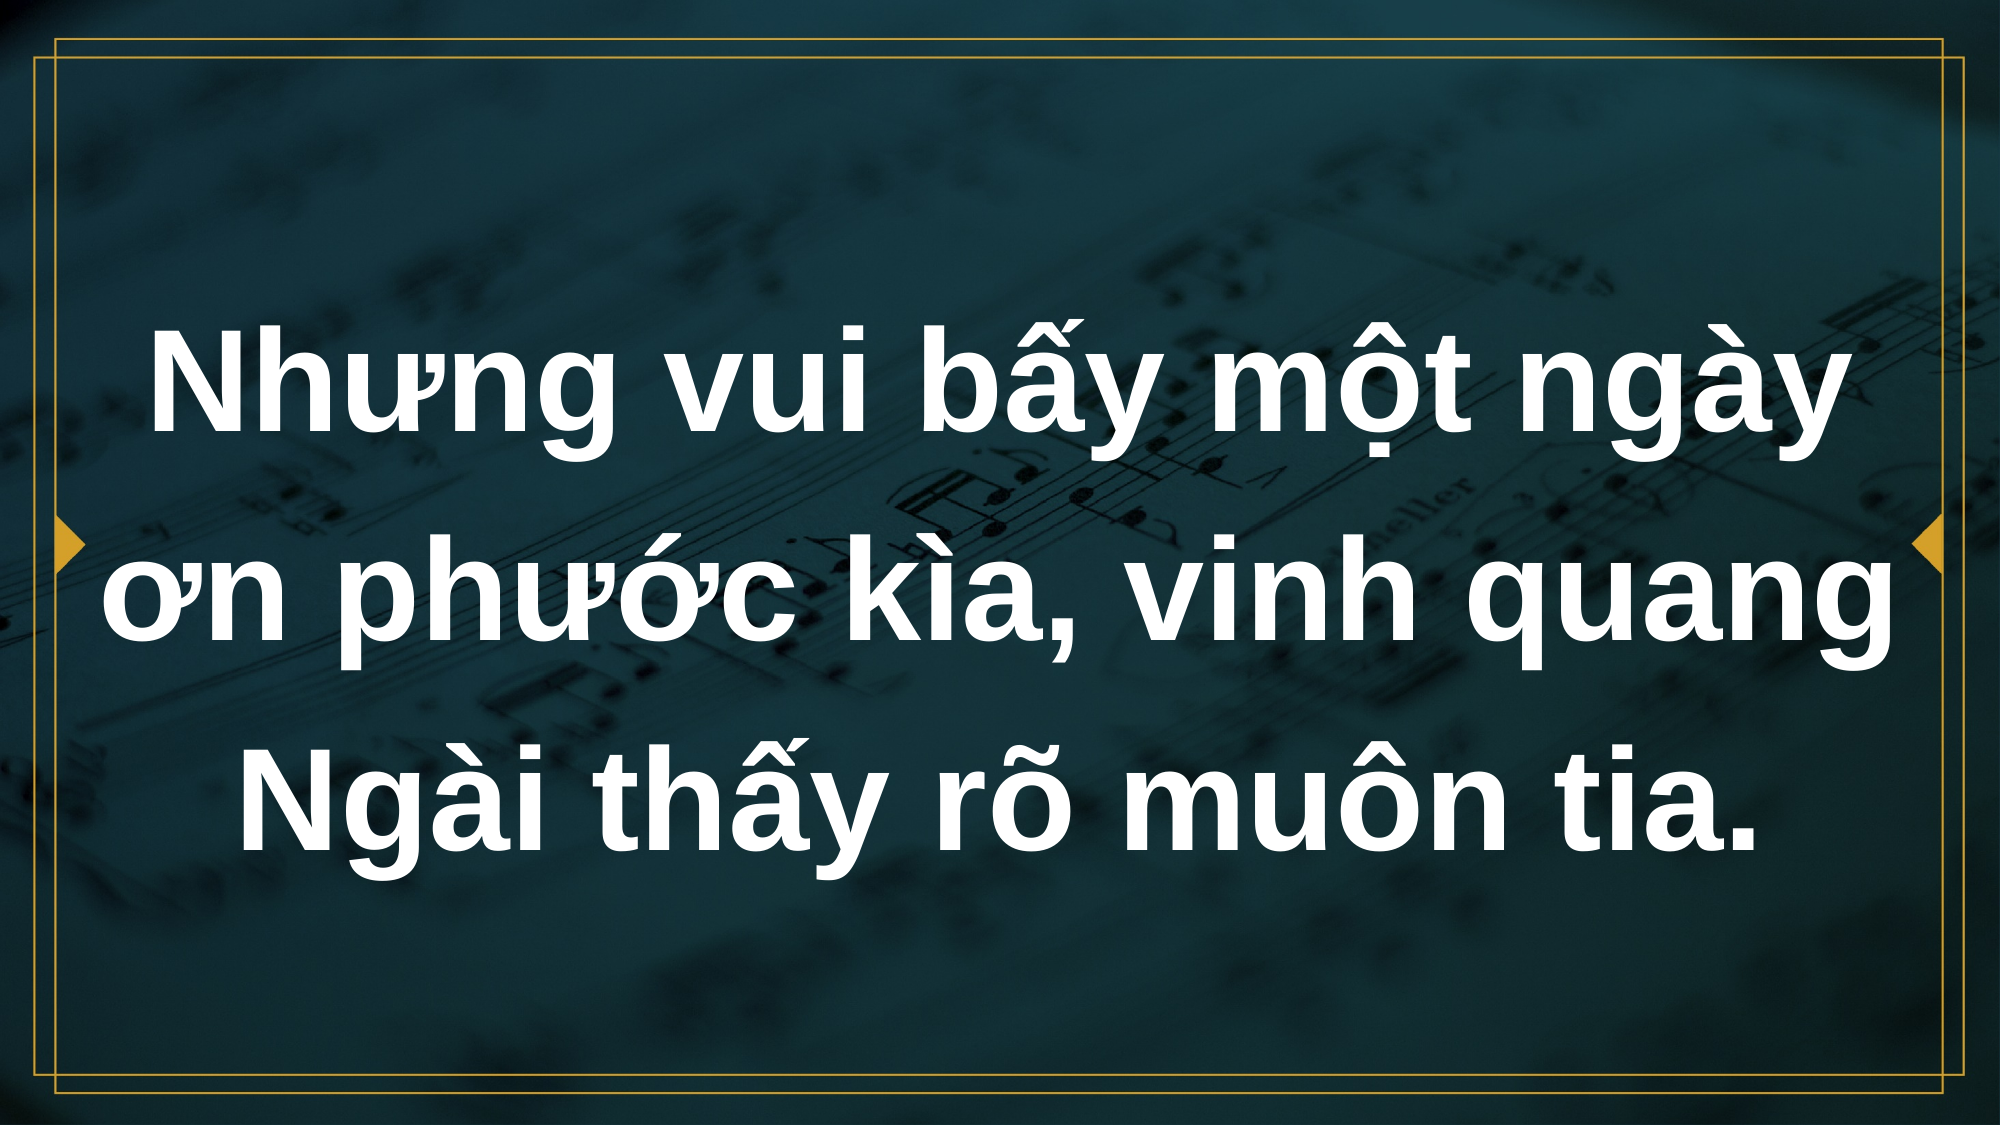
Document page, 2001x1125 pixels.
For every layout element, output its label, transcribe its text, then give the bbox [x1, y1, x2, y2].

picture [0, 0, 2000, 1125]
title Nhưng vui bấy một ngày ơn phước kìa, vinh quang Ngài thấy rõ muôn tia. [55, 53, 1945, 1077]
